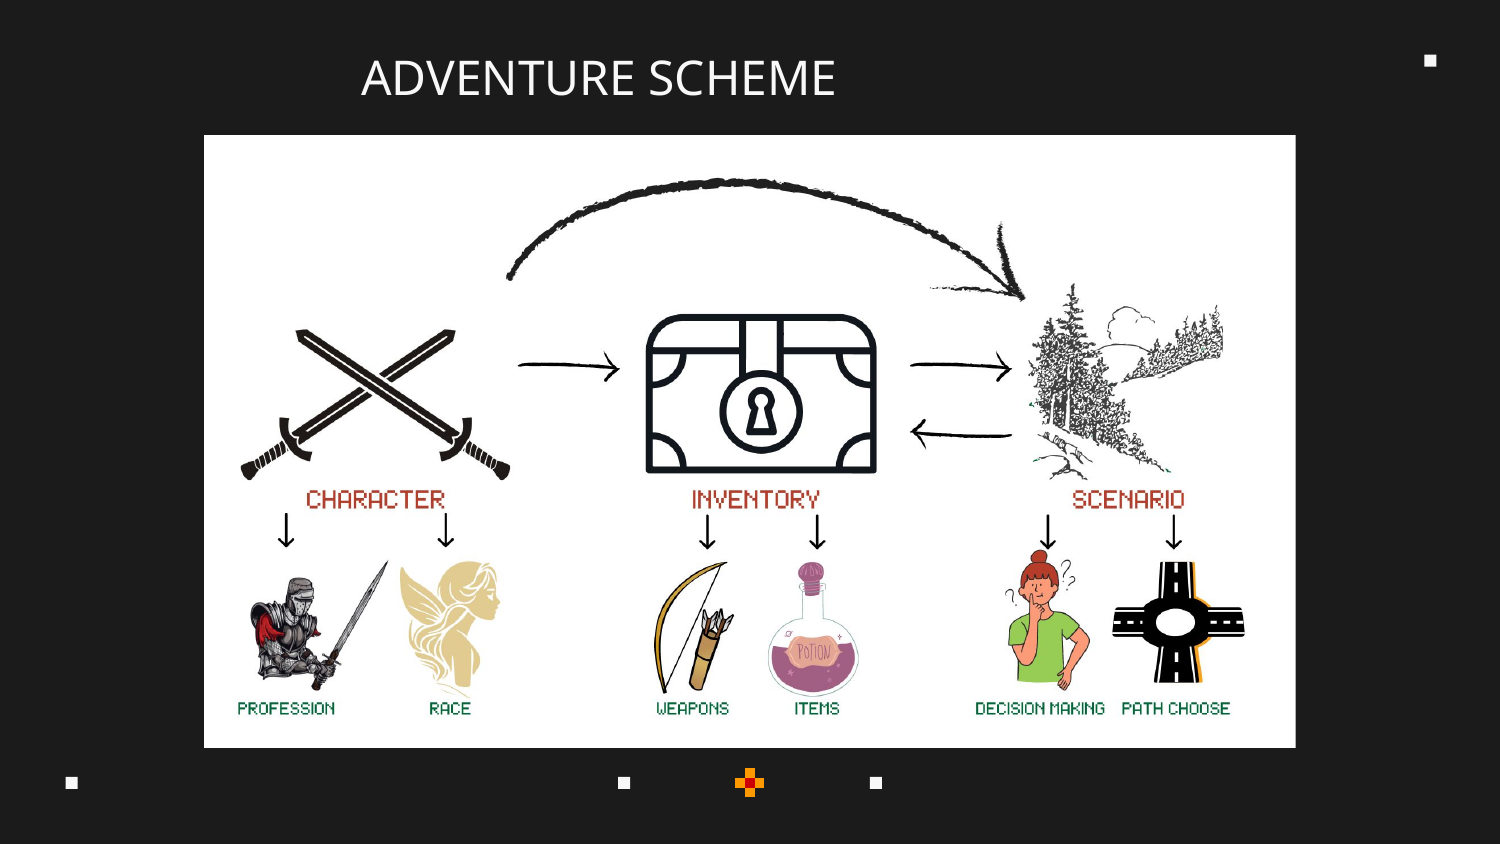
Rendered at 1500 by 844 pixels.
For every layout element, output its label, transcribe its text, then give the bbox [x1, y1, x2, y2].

picture [203, 135, 1296, 748]
title ADVENTURE SCHEME [346, 32, 1154, 134]
